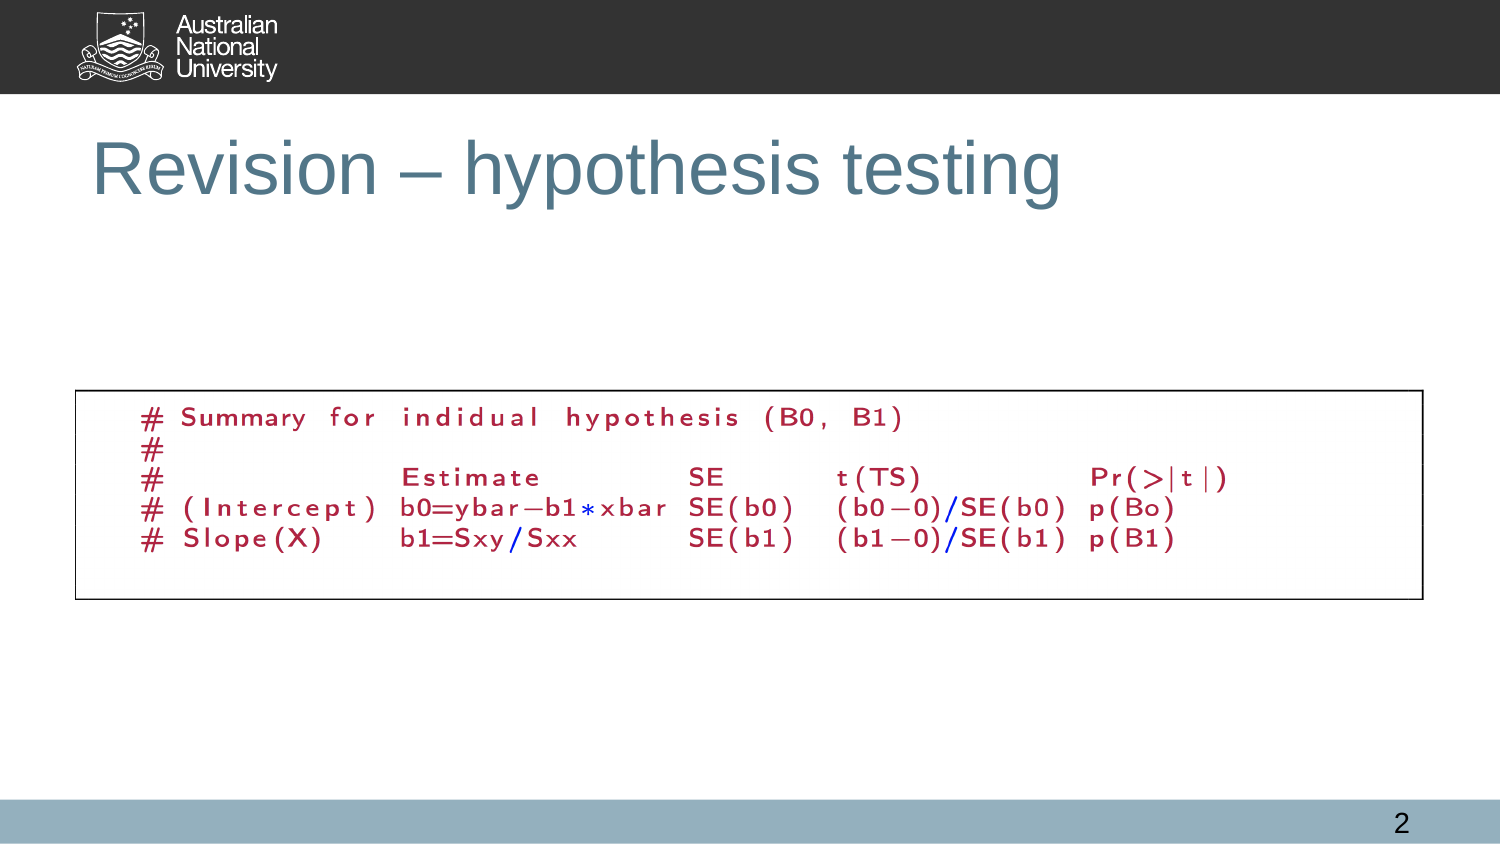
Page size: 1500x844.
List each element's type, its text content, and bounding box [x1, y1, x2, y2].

slide_number 2 [1328, 796, 1425, 824]
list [74, 389, 1426, 601]
title Revision – hypothesis testing [76, 94, 1427, 235]
